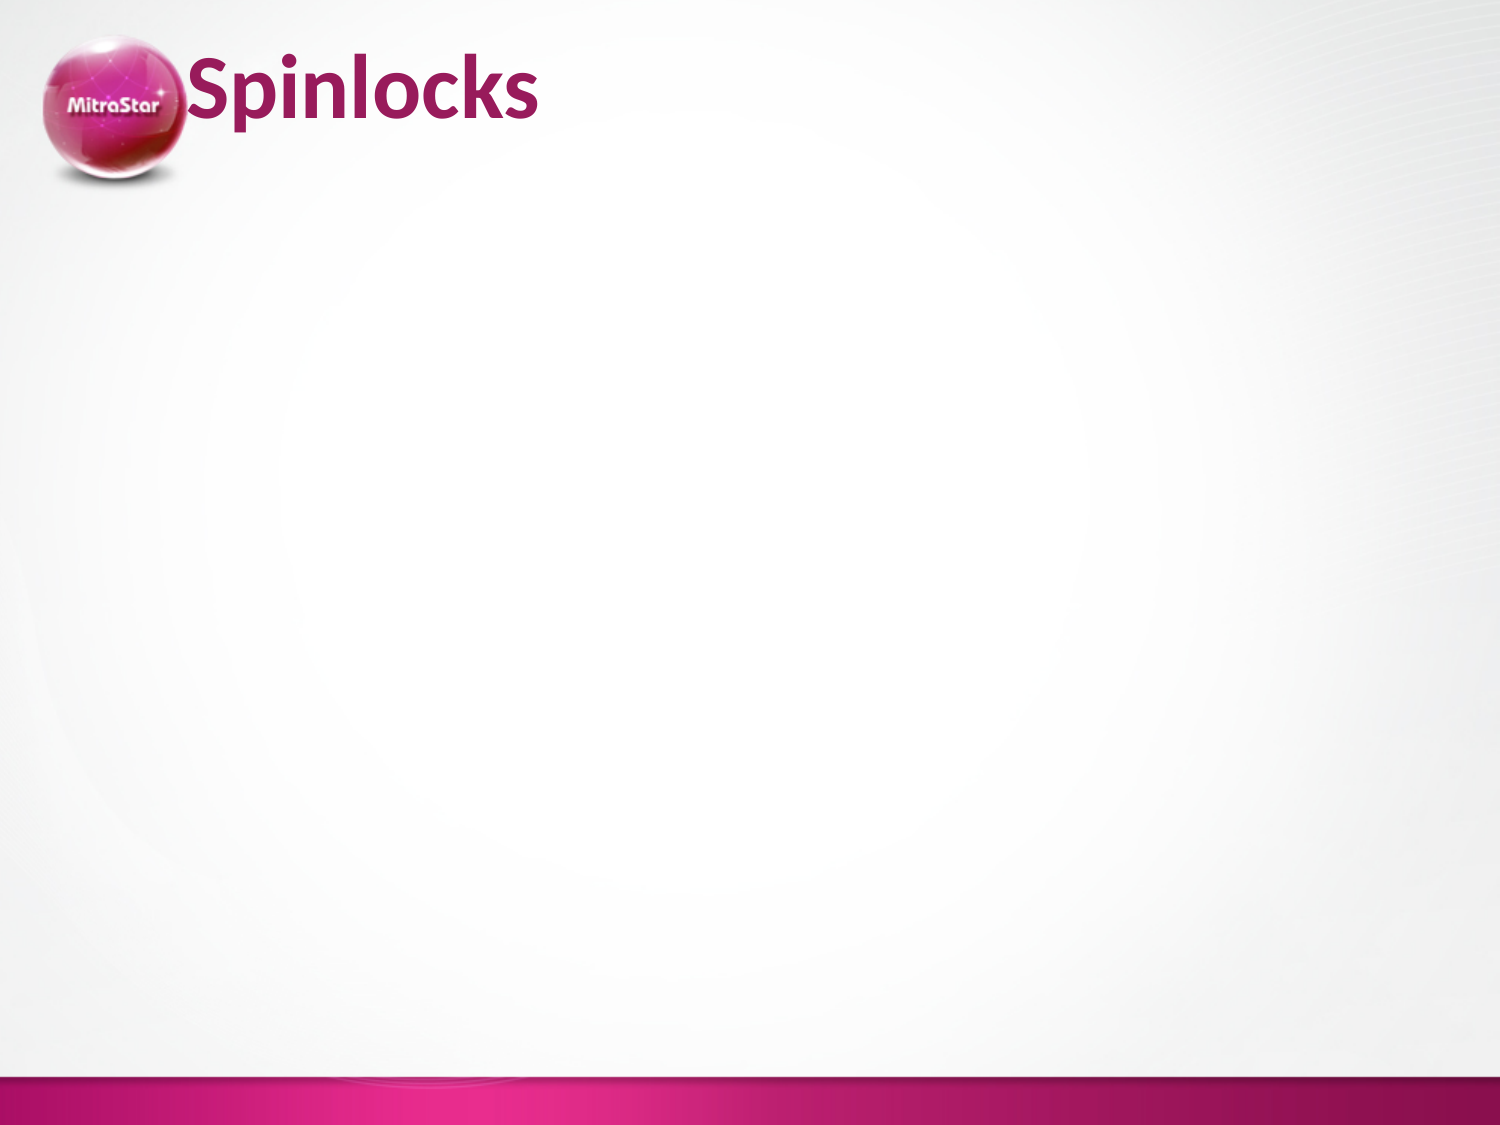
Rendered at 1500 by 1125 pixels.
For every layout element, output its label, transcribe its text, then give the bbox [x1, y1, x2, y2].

title Spinlocks [171, 19, 1436, 145]
picture [0, 0, 1500, 1125]
